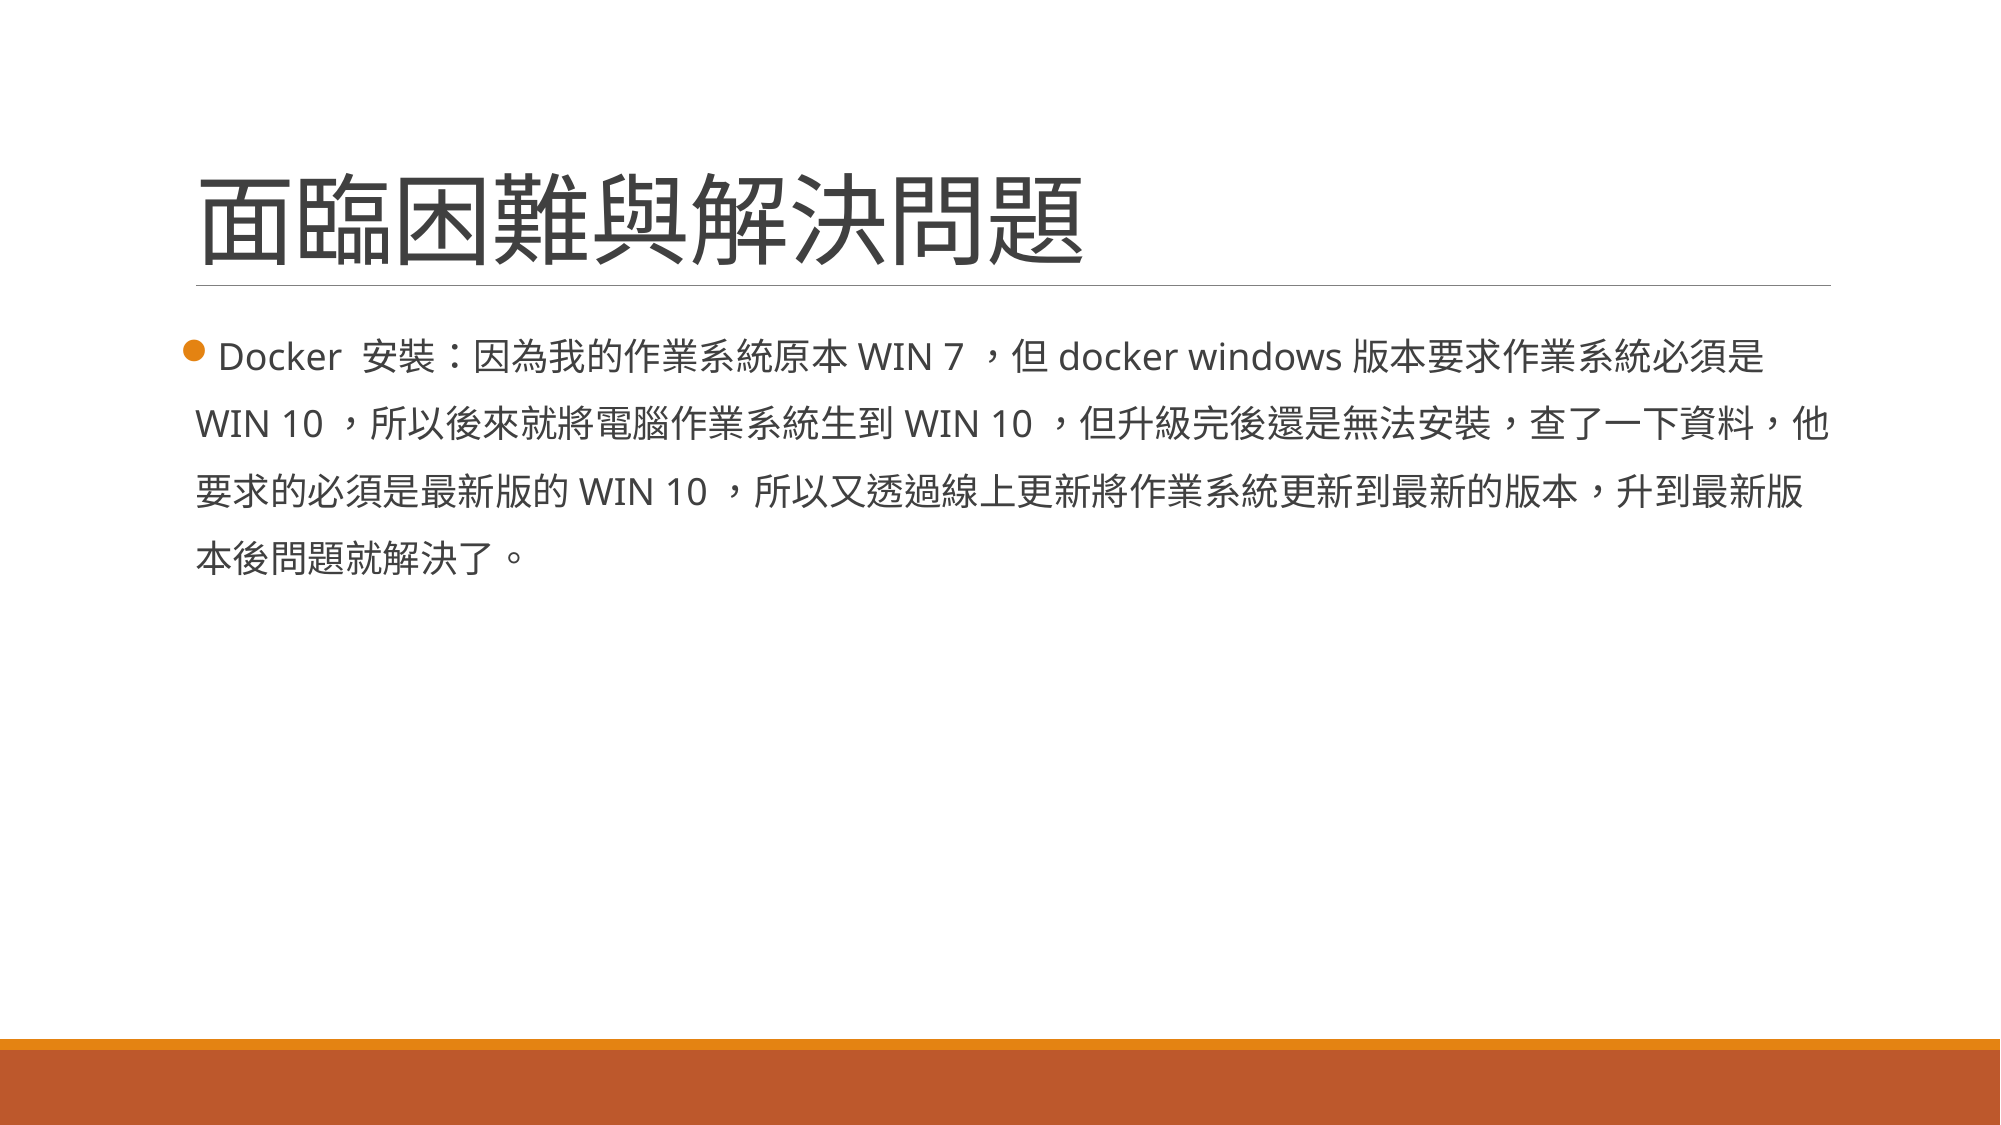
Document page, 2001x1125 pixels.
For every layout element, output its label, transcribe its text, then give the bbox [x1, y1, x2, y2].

list Docker 安裝：因為我的作業系統原本WIN 7，但docker windows版本要求作業系統必須是WIN 10，所以後來就將電腦作業系統生到WIN 10，但升級完後還是無法安裝，查了一下資料，他要求的必須是最新版的WIN 10，所以又透過線上更新將作業系統更新到最新的版本，升到最新版本後問題就解決了。 [180, 302, 1830, 963]
title 面臨困難與解決問題 [180, 47, 1830, 285]
